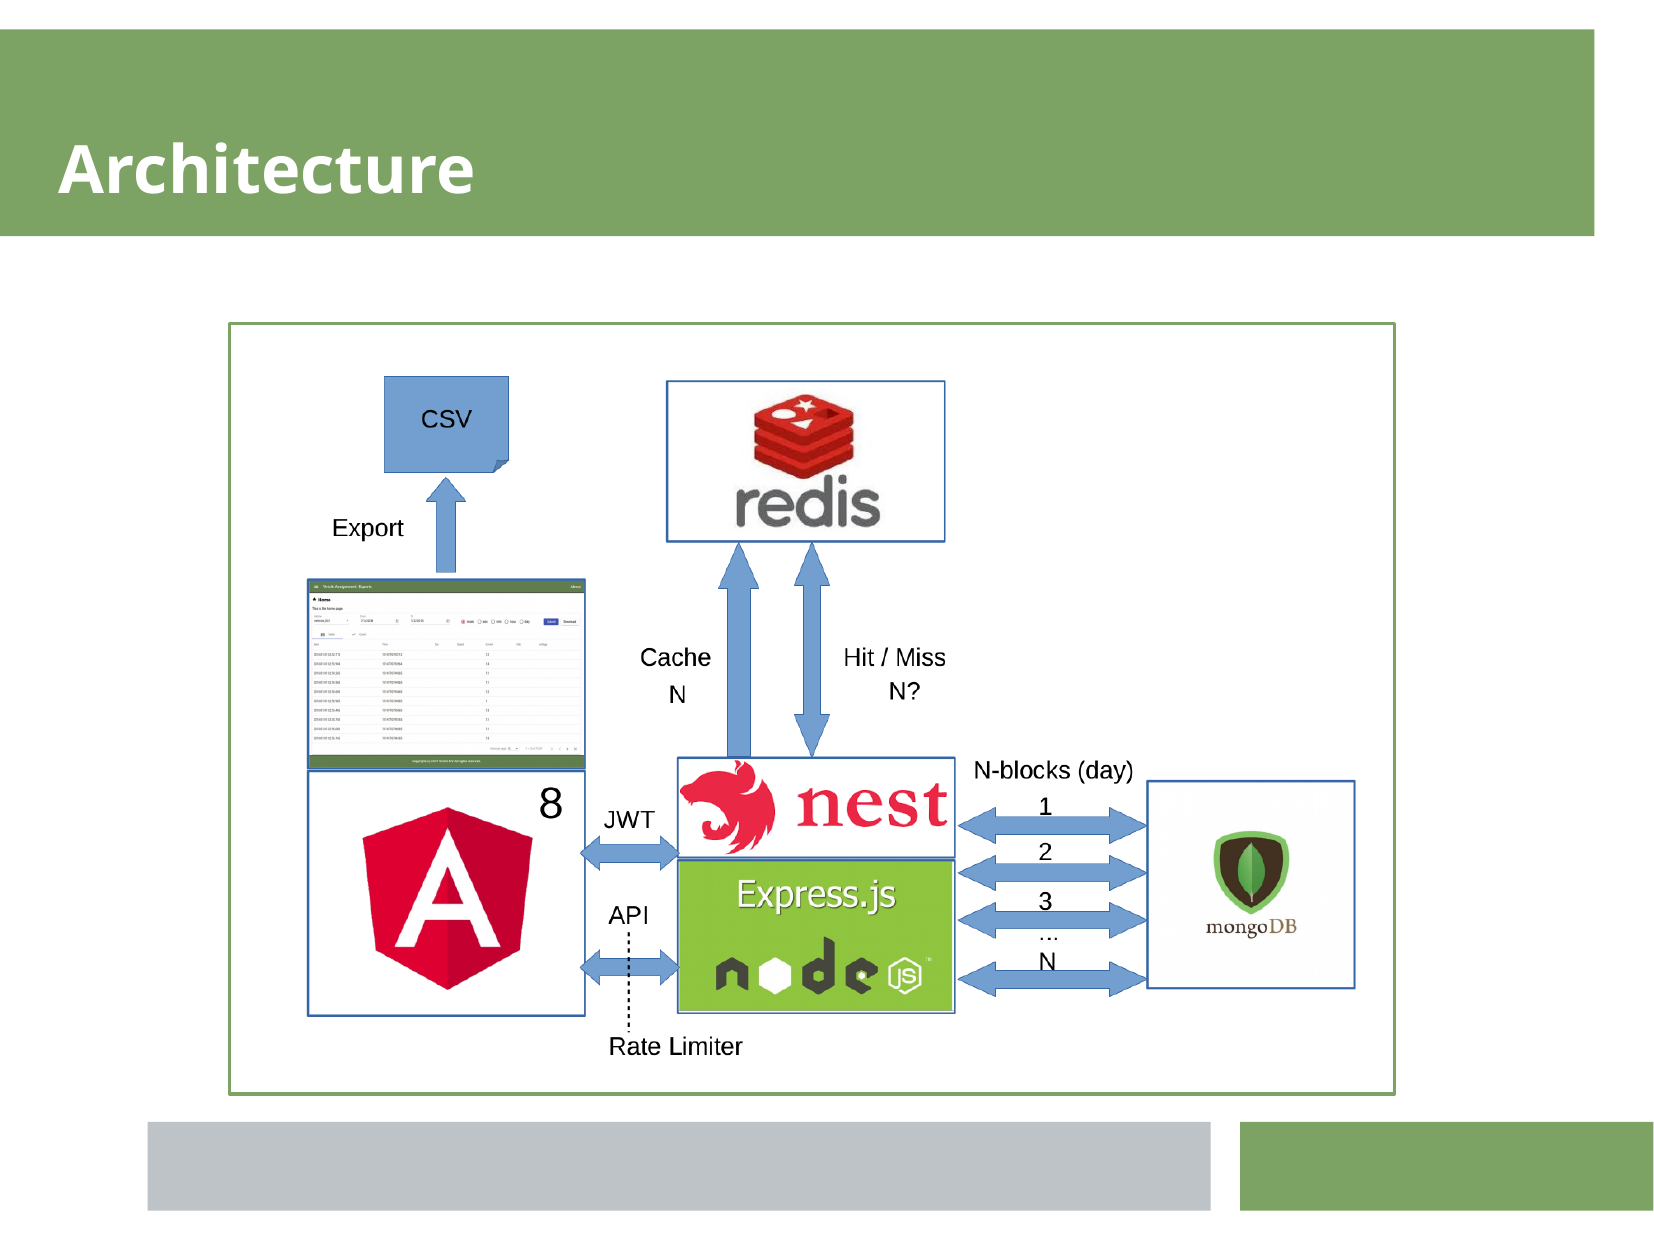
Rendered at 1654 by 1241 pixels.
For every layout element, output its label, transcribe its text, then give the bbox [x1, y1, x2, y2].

text_box Architecture [58, 58, 1595, 207]
picture [231, 324, 1393, 1093]
